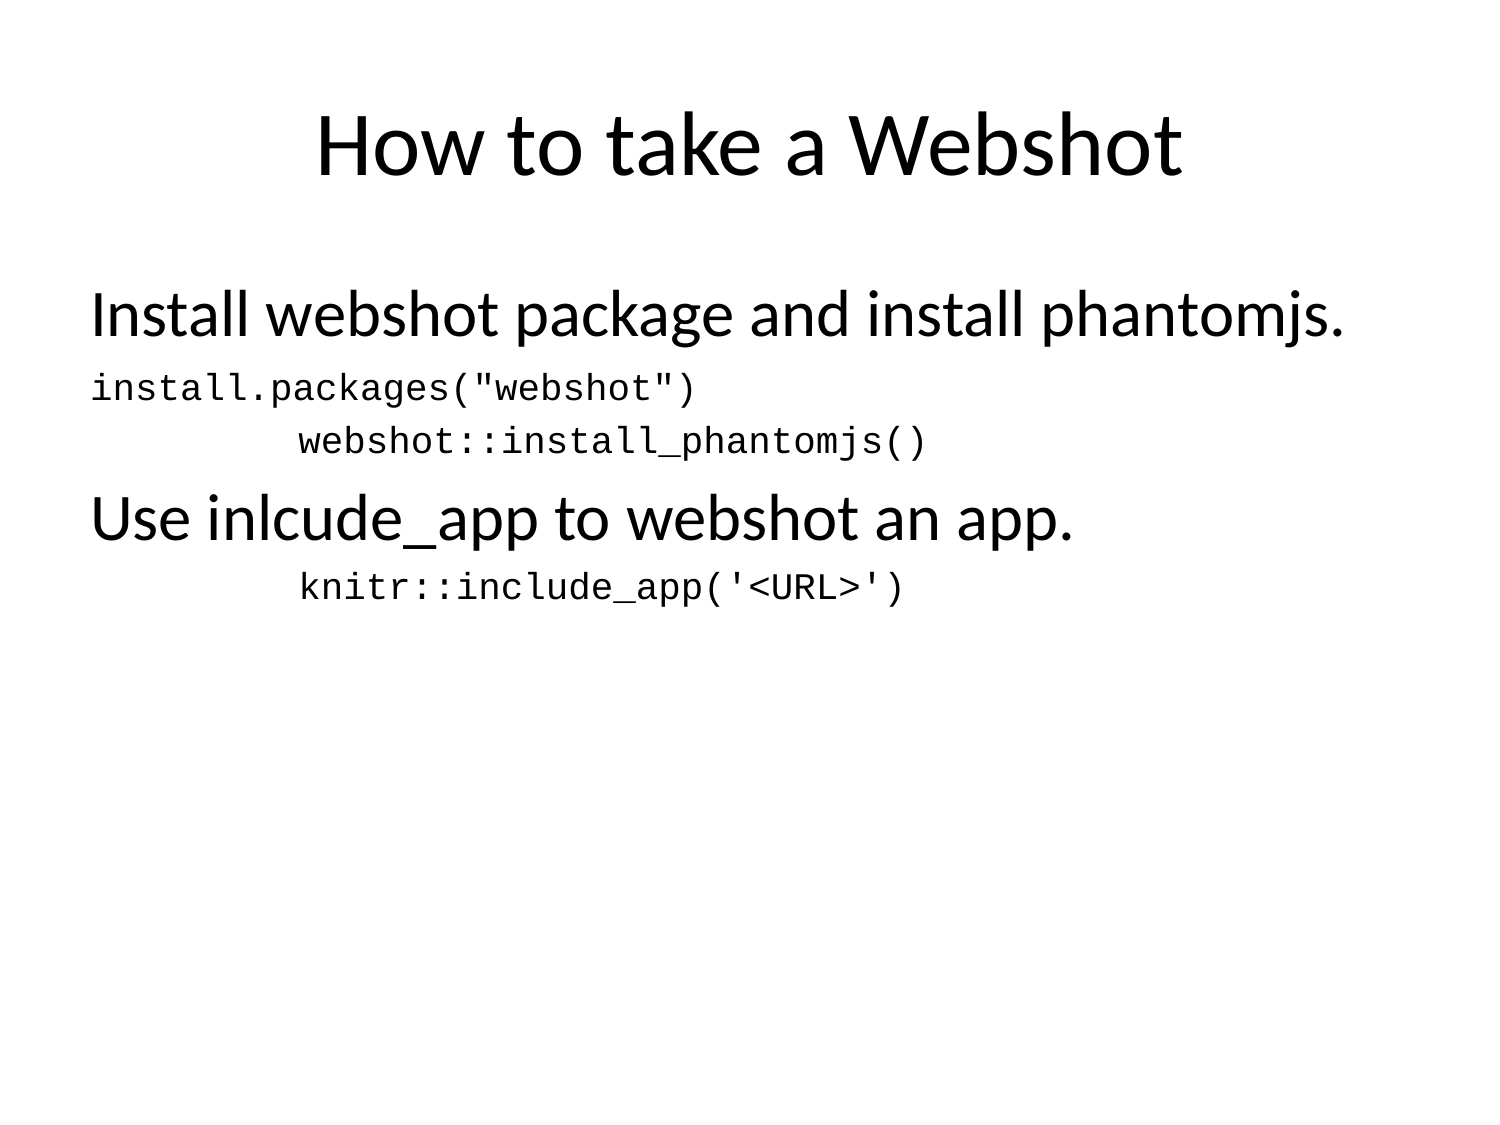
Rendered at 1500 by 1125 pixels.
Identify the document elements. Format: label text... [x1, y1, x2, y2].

title How to take a Webshot [75, 45, 1425, 233]
list Install webshot package and install phantomjs. install.packages("webshot") webshot::install_phantomjs() Use inlcude_app to webshot an app. knitr::include_app('<URL>') [75, 262, 1425, 1005]
